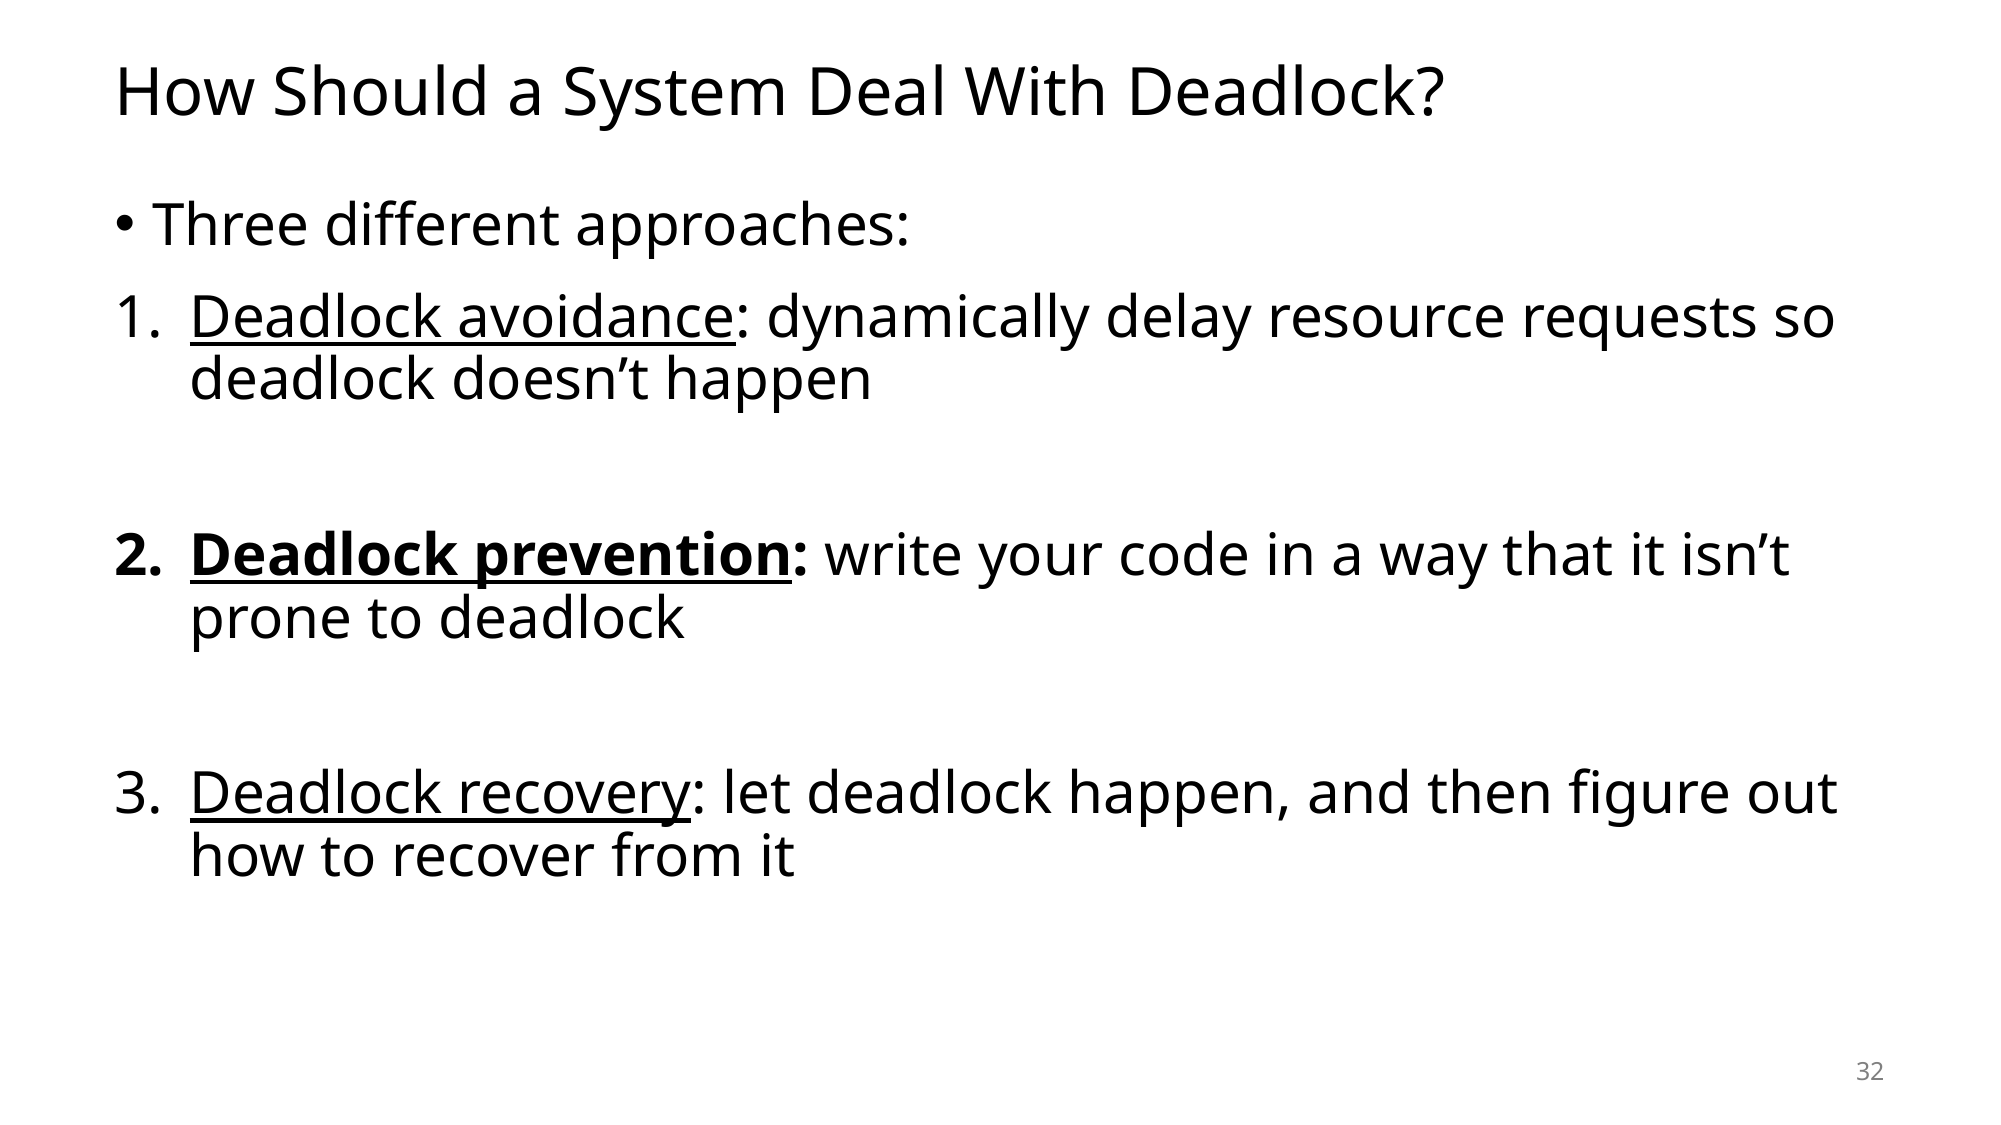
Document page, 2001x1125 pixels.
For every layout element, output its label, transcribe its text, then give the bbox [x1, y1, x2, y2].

slide_number 32 [1749, 1042, 1900, 1103]
title How Should a System Deal With Deadlock? [99, 37, 1900, 150]
list Three different approaches: Deadlock avoidance: dynamically delay resource requests so deadlock doesn’t happen Deadlock prevention: write your code in a way that it isn’t prone to deadlock Deadlock recovery: let deadlock happen, and then figure out how to recover from it [99, 187, 1900, 1013]
